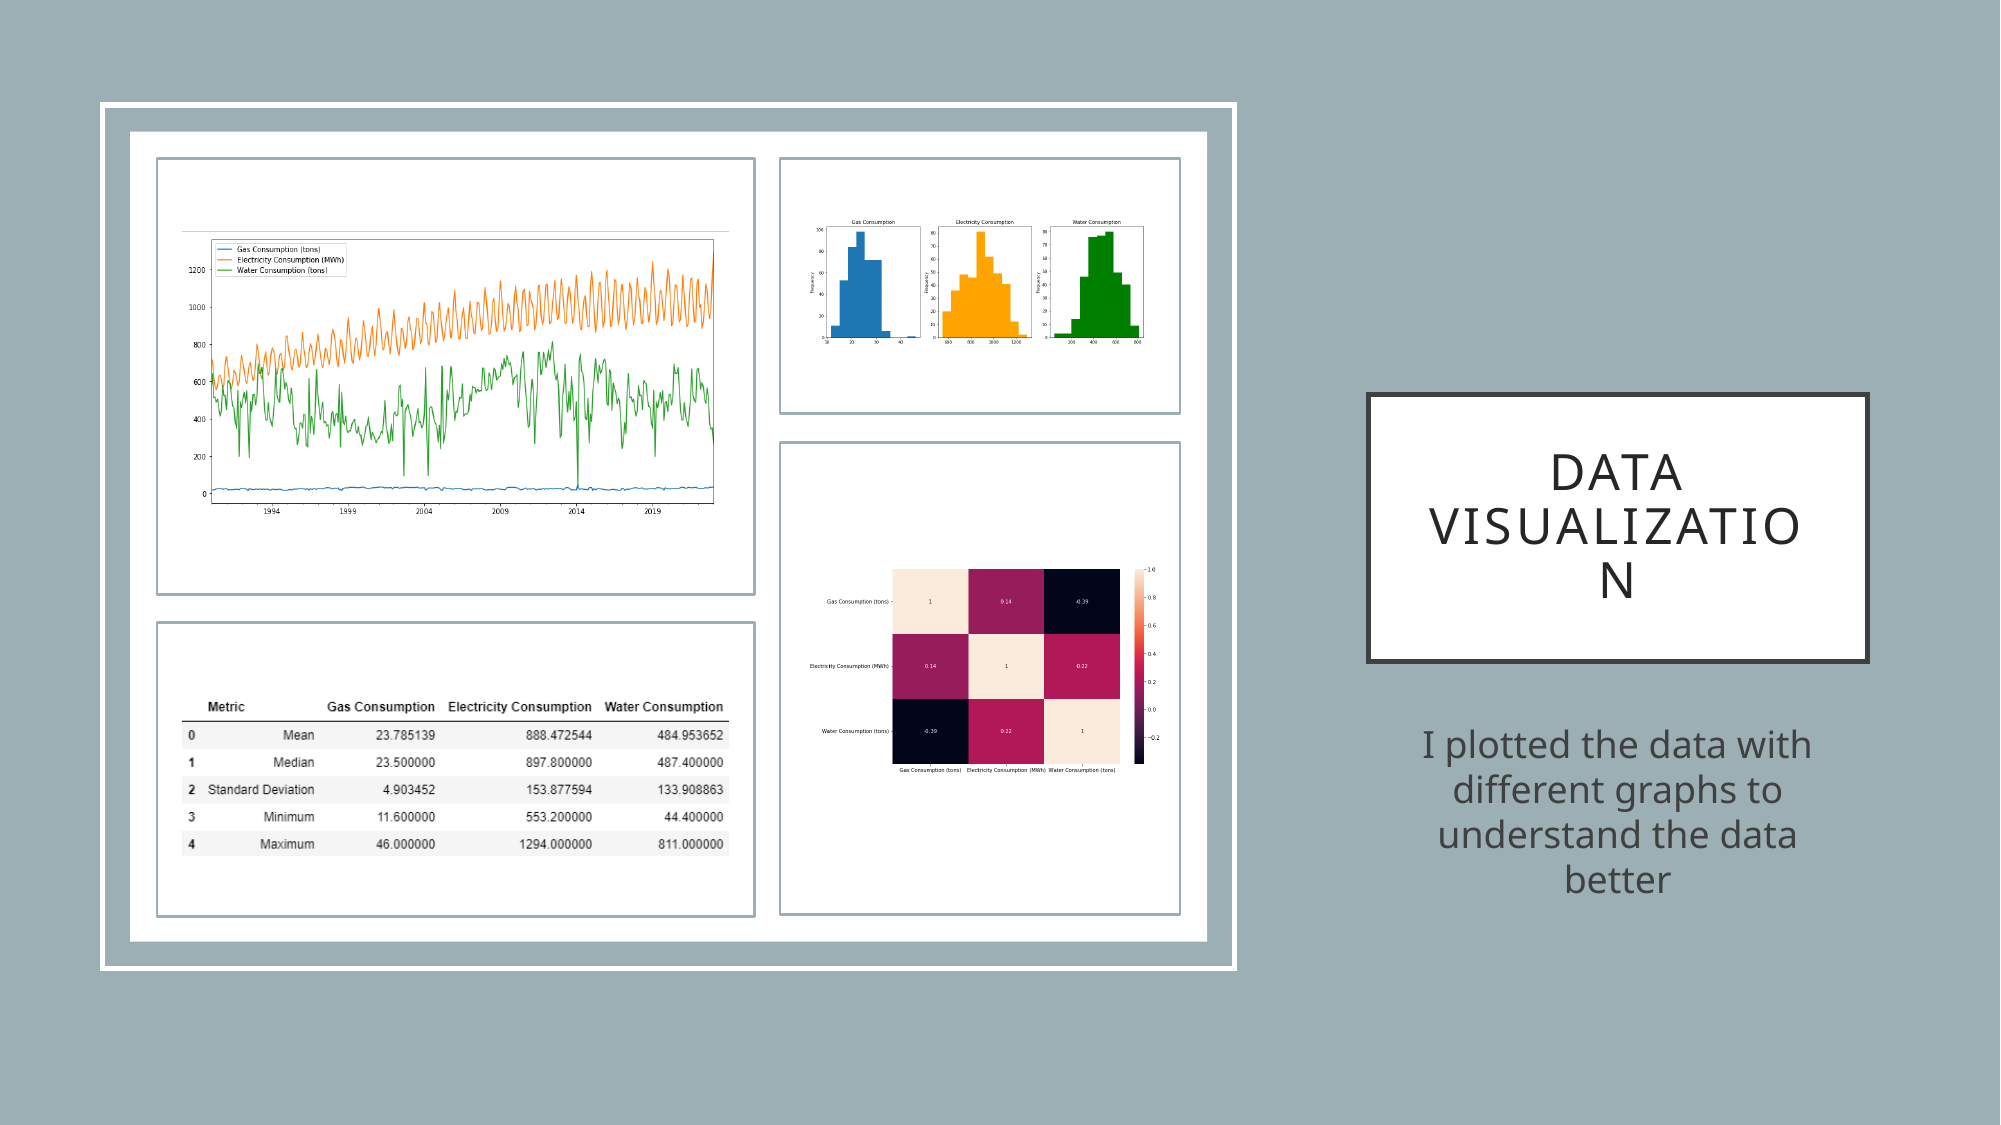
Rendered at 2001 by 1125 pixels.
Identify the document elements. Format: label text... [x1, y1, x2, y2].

text_box [156, 158, 755, 595]
picture [805, 562, 1177, 784]
list I plotted the data with different graphs to understand the data better [1399, 713, 1837, 918]
text_box [779, 158, 1181, 414]
text_box [779, 441, 1181, 916]
text_box [156, 621, 755, 918]
text_box [129, 131, 1208, 943]
picture [182, 682, 730, 856]
picture [805, 218, 1159, 350]
picture [182, 231, 730, 523]
title Data Visualization [1366, 392, 1870, 664]
text_box [102, 104, 1235, 969]
